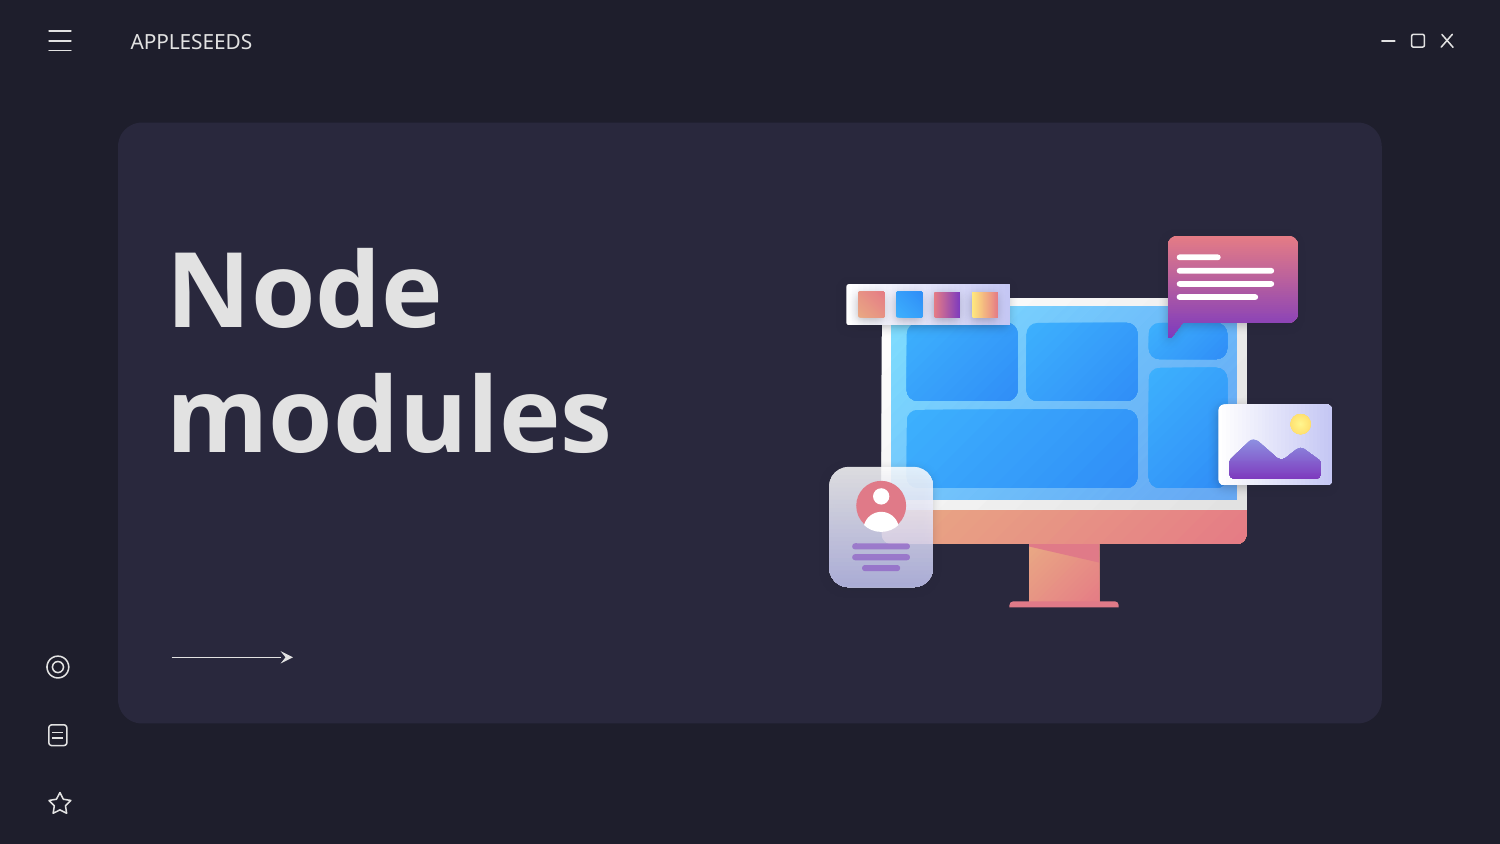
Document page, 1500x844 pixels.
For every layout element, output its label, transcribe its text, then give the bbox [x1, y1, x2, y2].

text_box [1218, 404, 1333, 486]
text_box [846, 283, 1011, 326]
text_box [48, 30, 72, 51]
subtitle APPLESEEDS [130, 18, 306, 64]
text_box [881, 297, 1247, 608]
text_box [46, 655, 72, 814]
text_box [828, 466, 934, 588]
title Node modules [151, 216, 823, 480]
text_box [1167, 235, 1299, 339]
text_box [46, 27, 74, 32]
